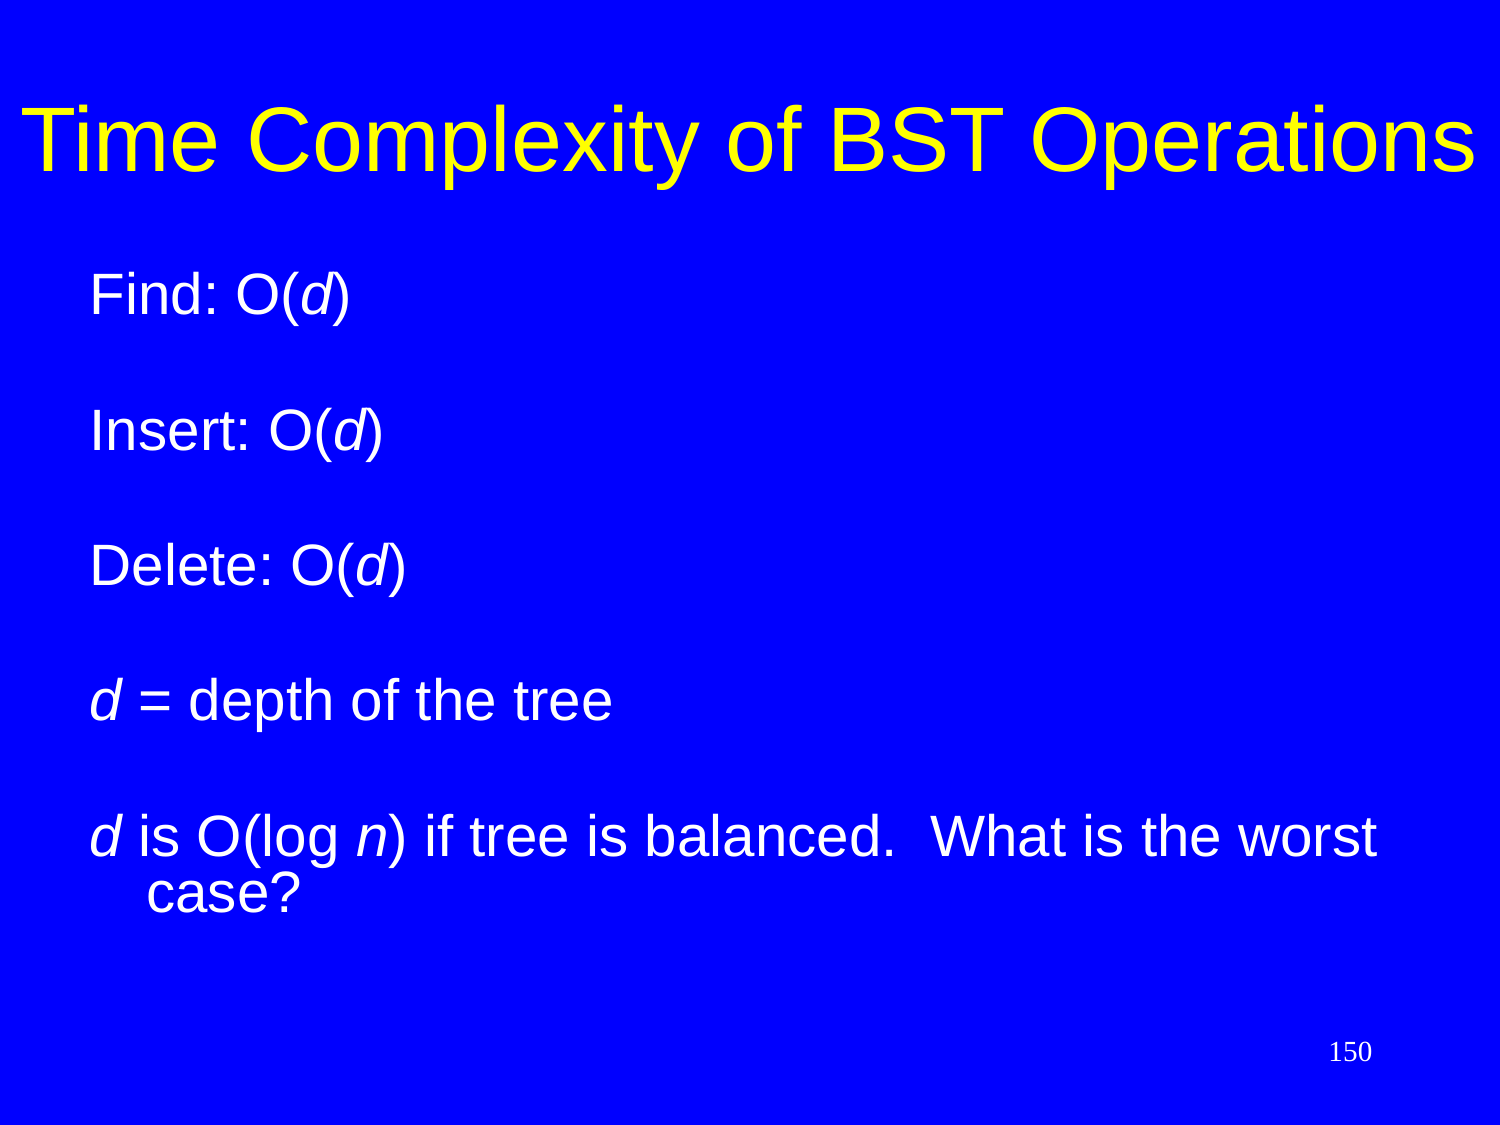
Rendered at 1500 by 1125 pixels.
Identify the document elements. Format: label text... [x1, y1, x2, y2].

slide_number 150 [1074, 1024, 1388, 1101]
title Time Complexity of BST Operations [0, 59, 1500, 210]
list Find: O(d) Insert: O(d) Delete: O(d) d = depth of the tree d is O(log n) if tree is balanced. What is the worst case? [74, 262, 1425, 1013]
